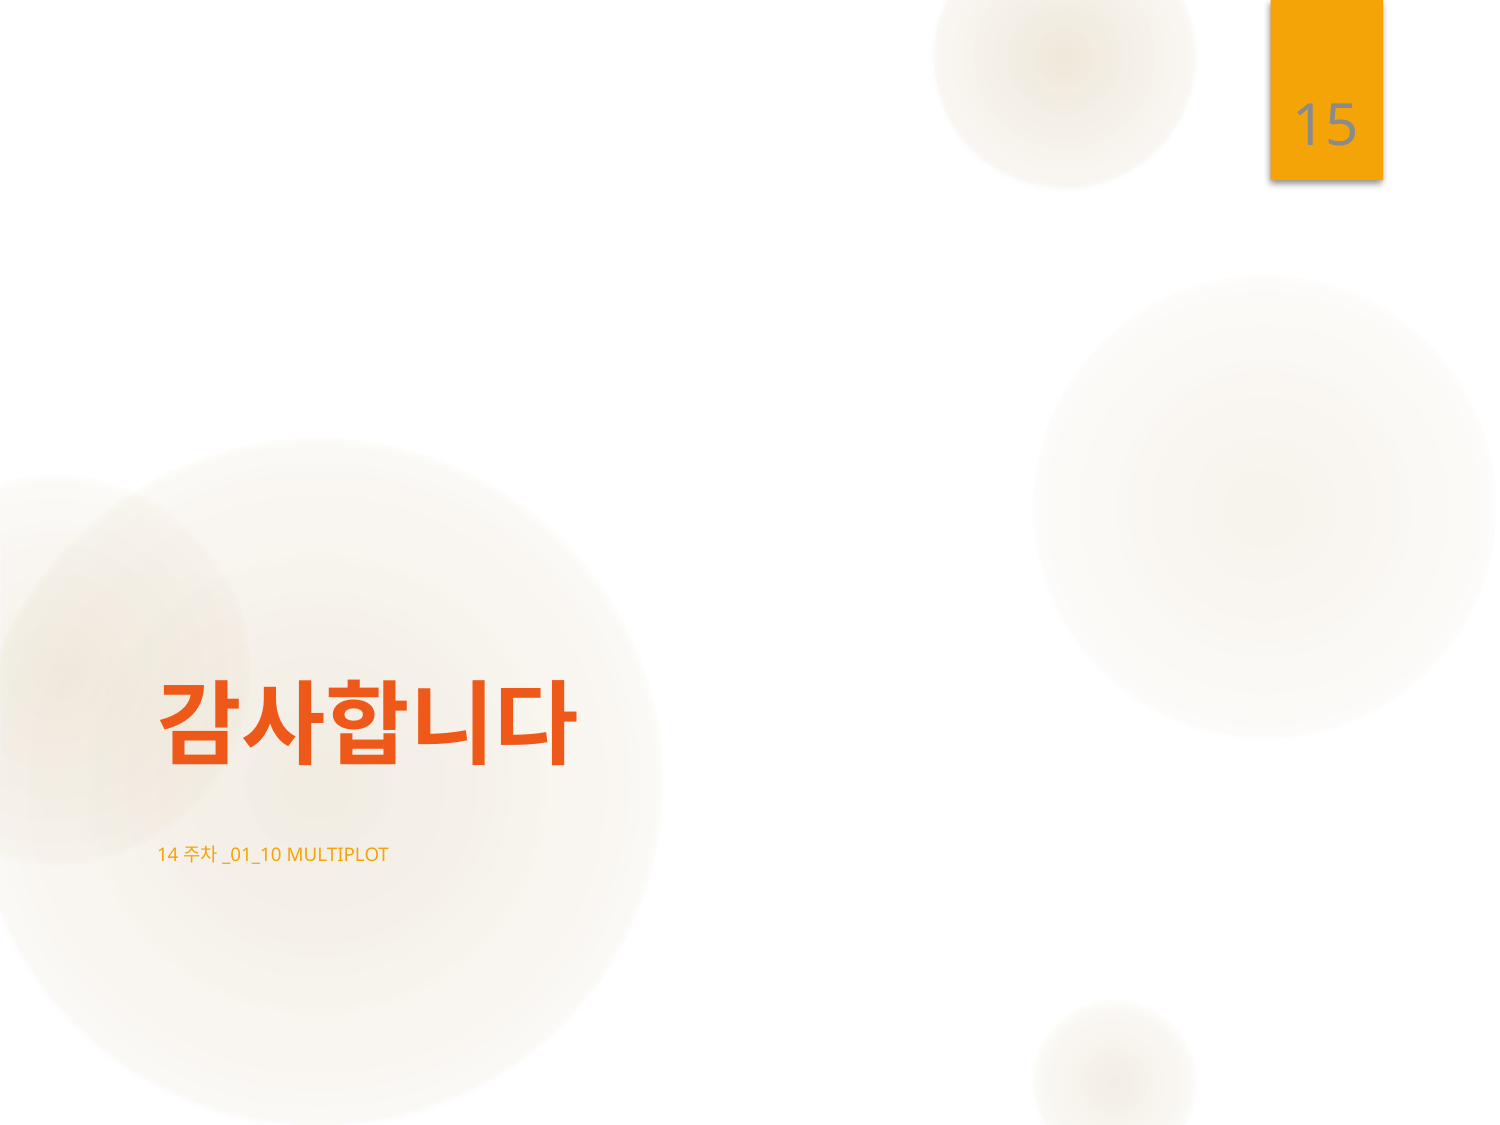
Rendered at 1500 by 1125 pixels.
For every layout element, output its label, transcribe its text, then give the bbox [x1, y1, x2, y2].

subtitle 14주차_01_10 multiplot [142, 835, 1229, 977]
slide_number 15 [1273, 48, 1378, 175]
title 감사합니다 [142, 237, 1229, 784]
